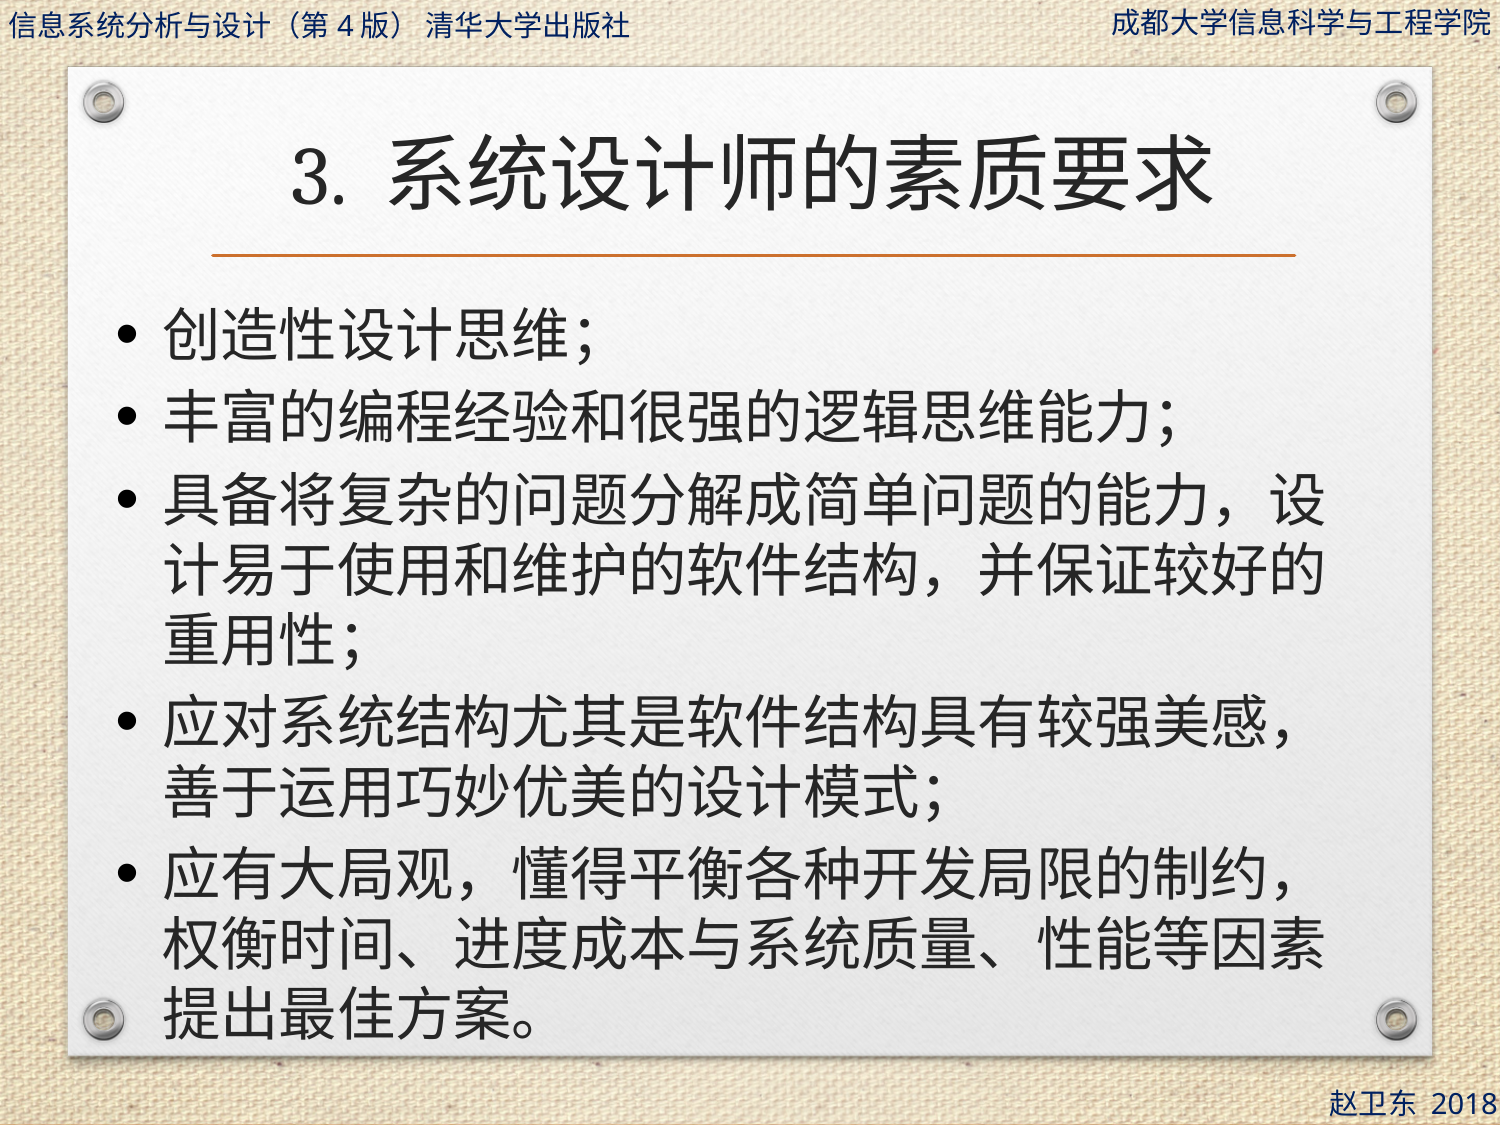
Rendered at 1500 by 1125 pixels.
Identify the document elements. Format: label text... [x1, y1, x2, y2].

list 创造性设计思维； 丰富的编程经验和很强的逻辑思维能力； 具备将复杂的问题分解成简单问题的能力，设计易于使用和维护的软件结构，并保证较好的重用性； 应对系统结构尤其是软件结构具有较强美感，善于运用巧妙优美的设计模式； 应有大局观，懂得平衡各种开发局限的制约，权衡时间、进度成本与系统质量、性能等因素提出最佳方案。 [100, 290, 1400, 1125]
picture [0, 0, 1500, 1125]
title 3. 系统设计师的素质要求 [196, 107, 1312, 237]
